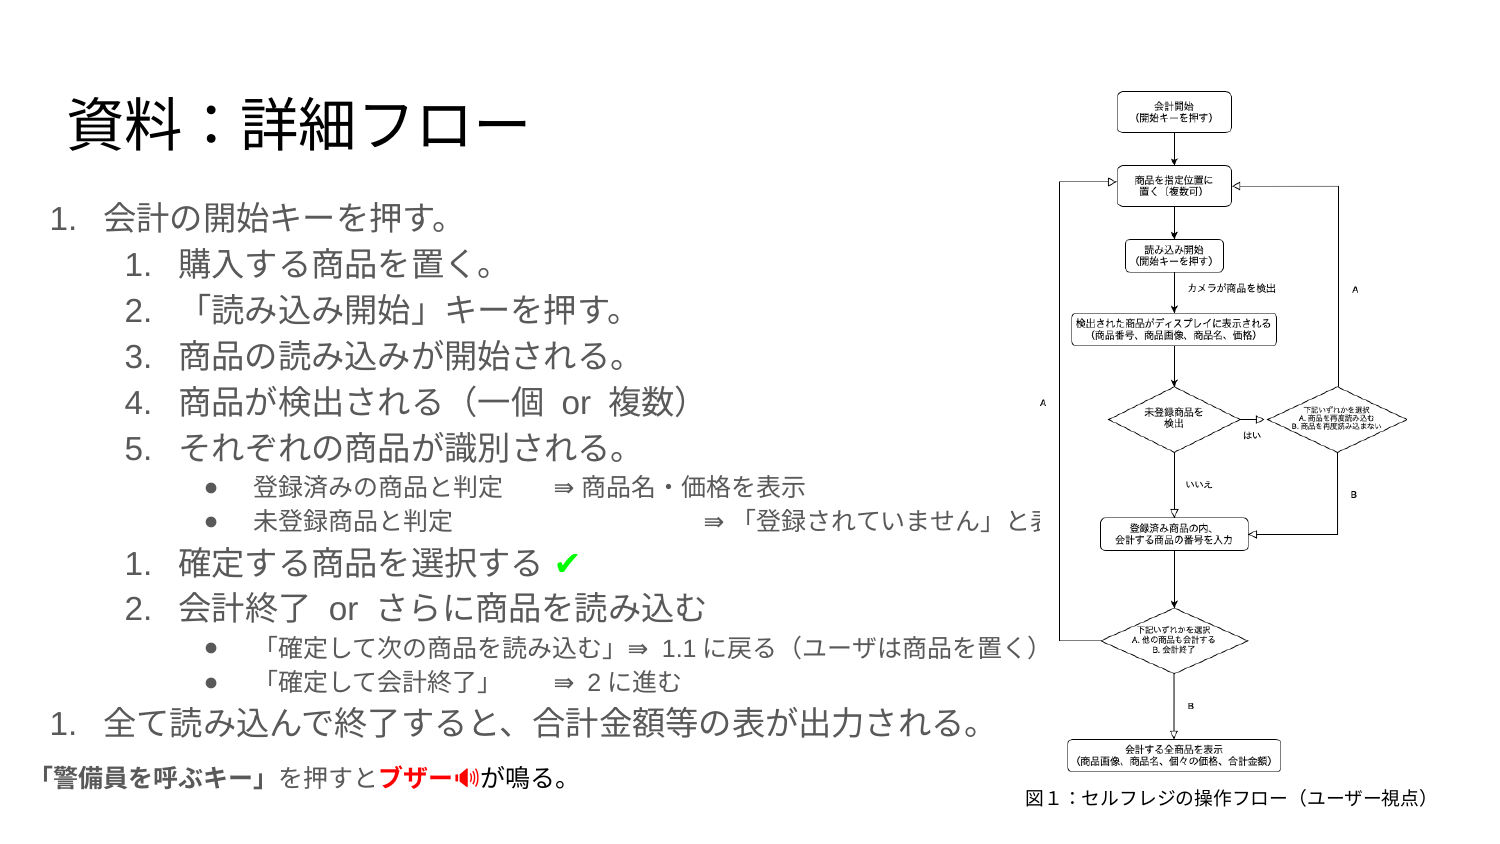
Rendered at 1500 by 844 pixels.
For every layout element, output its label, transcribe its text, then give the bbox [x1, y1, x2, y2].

list 会計の開始キーを押す。 購入する商品を置く。 「読み込み開始」キーを押す。 商品の読み込みが開始される。 商品が検出される（一個 or 複数） それぞれの商品が識別される。 登録済みの商品と判定 ⇛ 商品名・価格を表示 未登録商品と判定 ⇛ 「登録されていません」と表示 確定する商品を選択する ✔ 会計終了 or さらに商品を読み込む 「確定して次の商品を読み込む」⇛ 1.1に戻る（ユーザは商品を置く） 「確定して会計終了」 ⇛ 2に進む 全て読み込んで終了すると、合計金額等の表が出力される。 「警備員を呼ぶキー」を押すとブザー🔊が鳴る。 [13, 176, 1035, 737]
title 資料：詳細フロー [51, 72, 1449, 167]
text_box 図１：セルフレジの操作フロー（ユーザー視点） [1003, 771, 1461, 832]
picture [1040, 91, 1408, 772]
